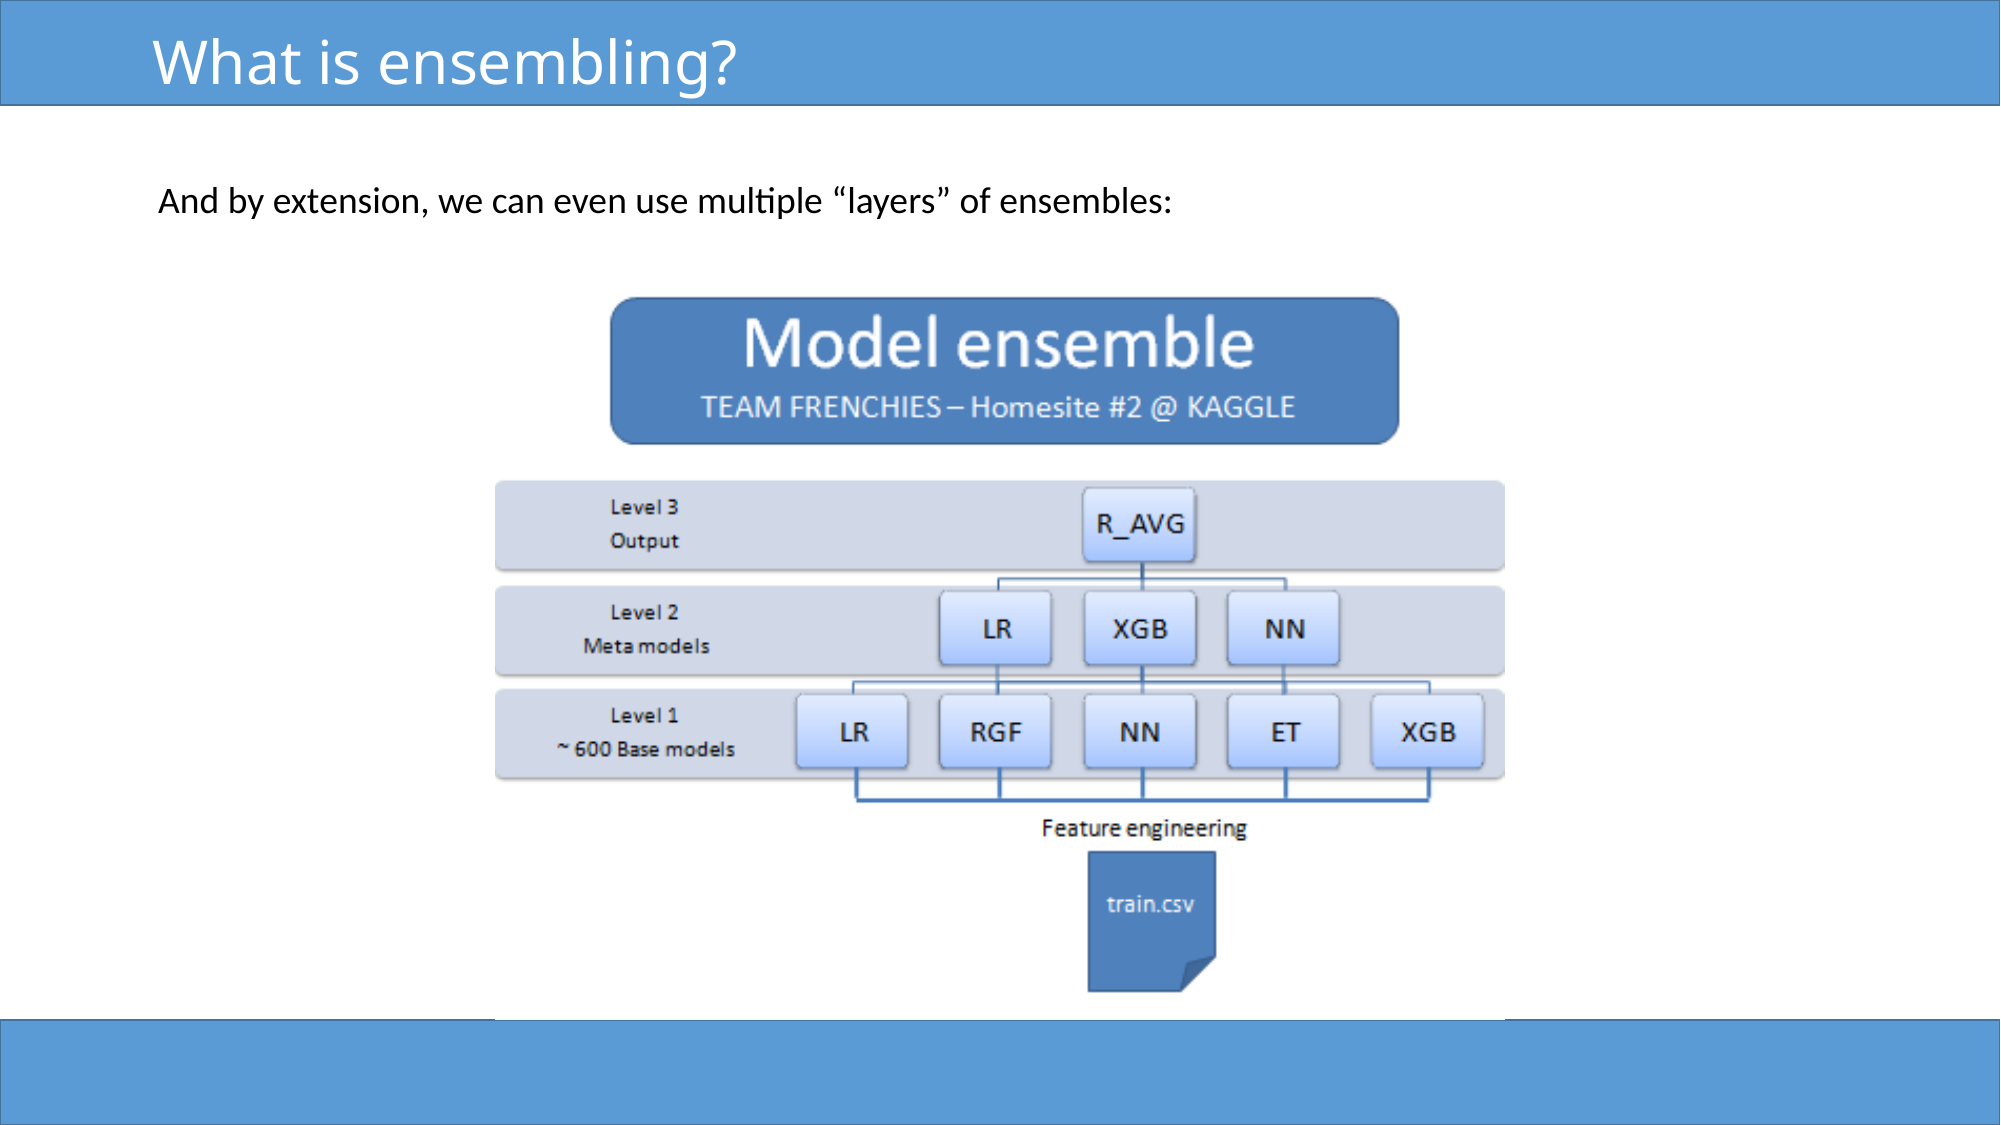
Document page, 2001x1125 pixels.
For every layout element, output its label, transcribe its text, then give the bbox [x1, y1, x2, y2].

text_box And by extension, we can even use multiple “layers” of ensembles: [143, 168, 1189, 229]
text_box [0, 0, 2000, 106]
picture [495, 262, 1505, 1020]
title What is ensembling? [137, 24, 1863, 106]
text_box [0, 1019, 2000, 1125]
